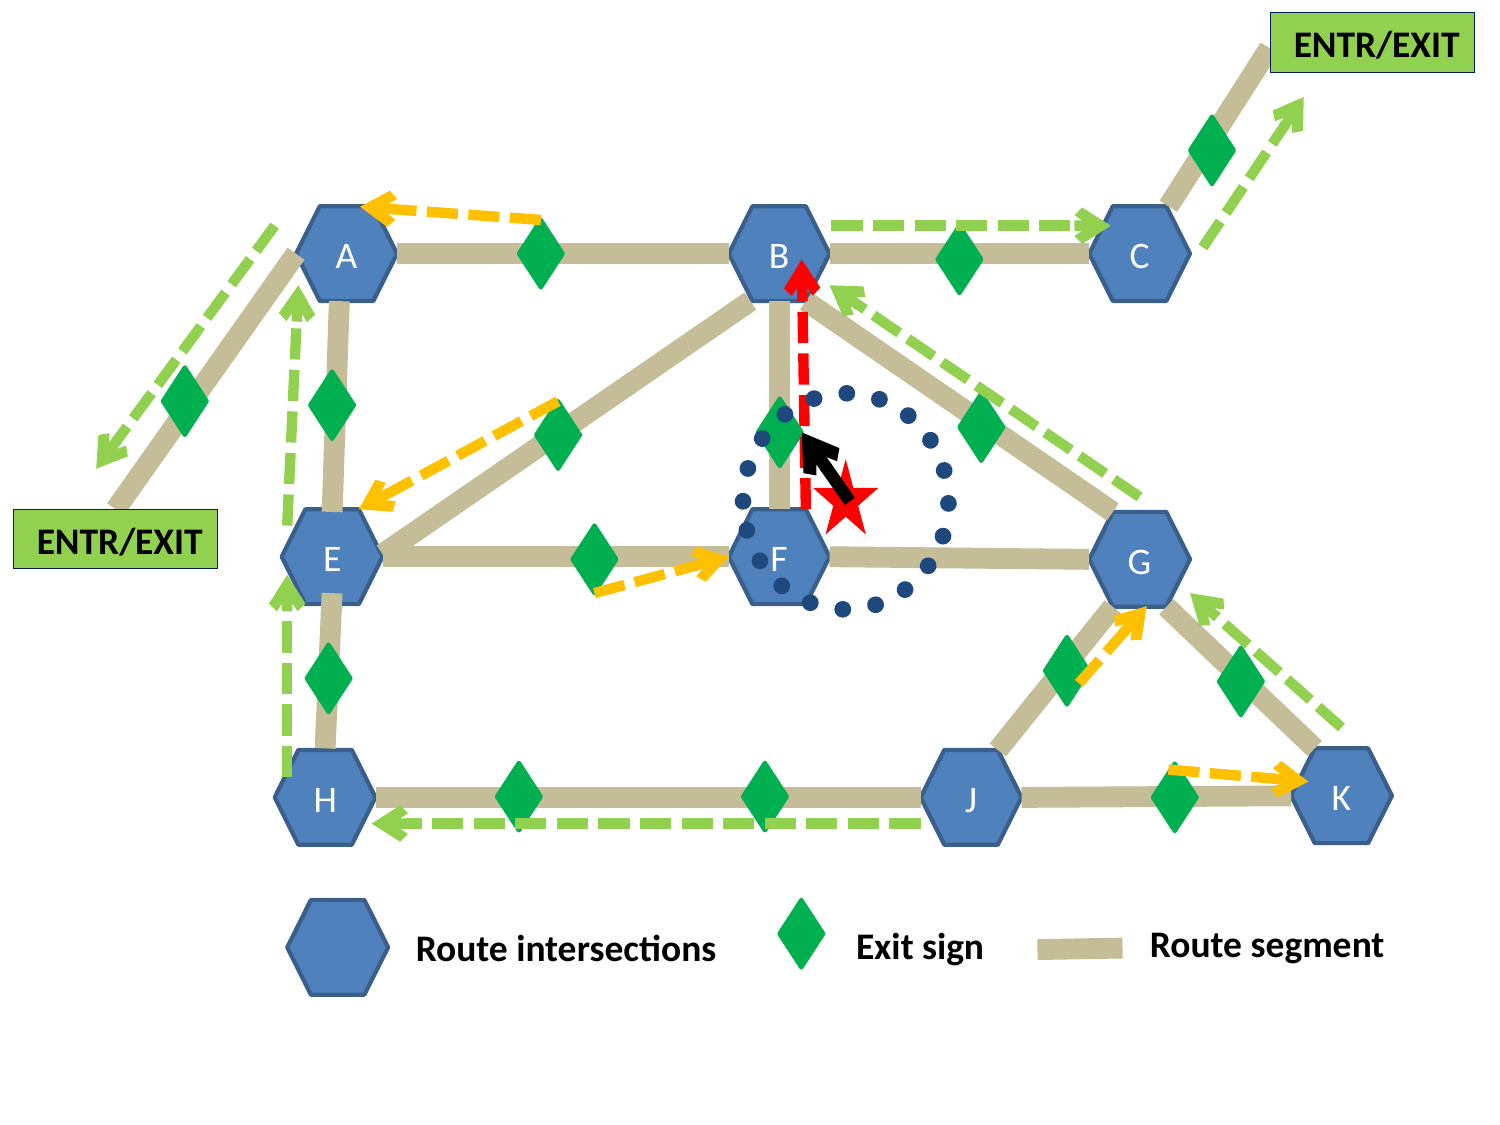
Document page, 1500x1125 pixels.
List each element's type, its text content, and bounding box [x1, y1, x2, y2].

text_box Route segment [1135, 912, 1400, 973]
text_box [777, 897, 826, 970]
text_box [12, 12, 1477, 846]
text_box [285, 897, 390, 997]
text_box Route intersections [401, 917, 732, 977]
text_box Exit sign [841, 914, 1000, 975]
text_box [801, 432, 850, 502]
